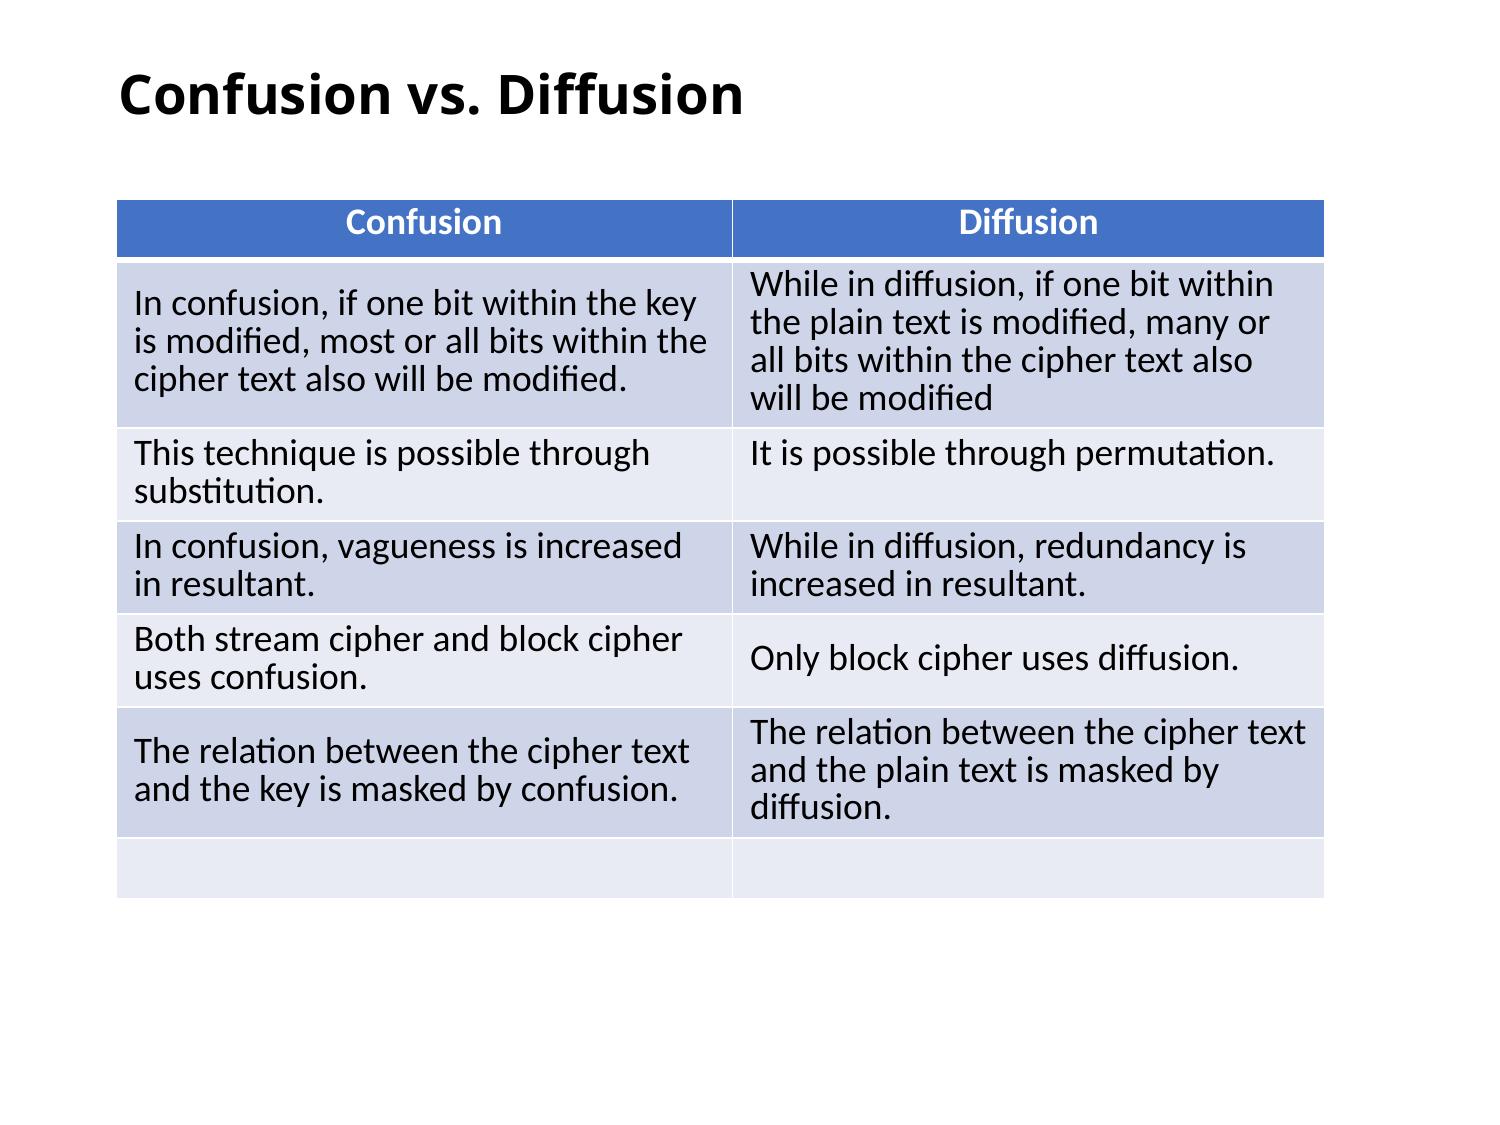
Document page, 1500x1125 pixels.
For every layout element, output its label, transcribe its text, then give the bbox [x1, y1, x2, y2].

table_cell The relation between the cipher text and the key is masked by confusion. [117, 708, 732, 837]
table_cell Only block cipher uses diffusion. [733, 615, 1324, 706]
table_cell [117, 839, 732, 898]
title Confusion vs. Diffusion [103, 59, 1397, 134]
table_cell It is possible through permutation. [733, 429, 1324, 520]
table_cell In confusion, if one bit within the key is modified, most or all bits within the cipher text also will be modified. [117, 263, 732, 427]
table_cell In confusion, vagueness is increased in resultant. [117, 522, 732, 613]
table_cell This technique is possible through substitution. [117, 429, 732, 520]
table_header Diffusion [733, 200, 1324, 257]
table_cell The relation between the cipher text and the plain text is masked by diffusion. [733, 708, 1324, 837]
table_cell [733, 839, 1324, 898]
table_cell Both stream cipher and block cipher uses confusion. [117, 615, 732, 706]
table_header Confusion [117, 200, 732, 257]
table_cell While in diffusion, if one bit within the plain text is modified, many or all bits within the cipher text also will be modified [733, 263, 1324, 427]
table_cell While in diffusion, redundancy is increased in resultant. [733, 522, 1324, 613]
